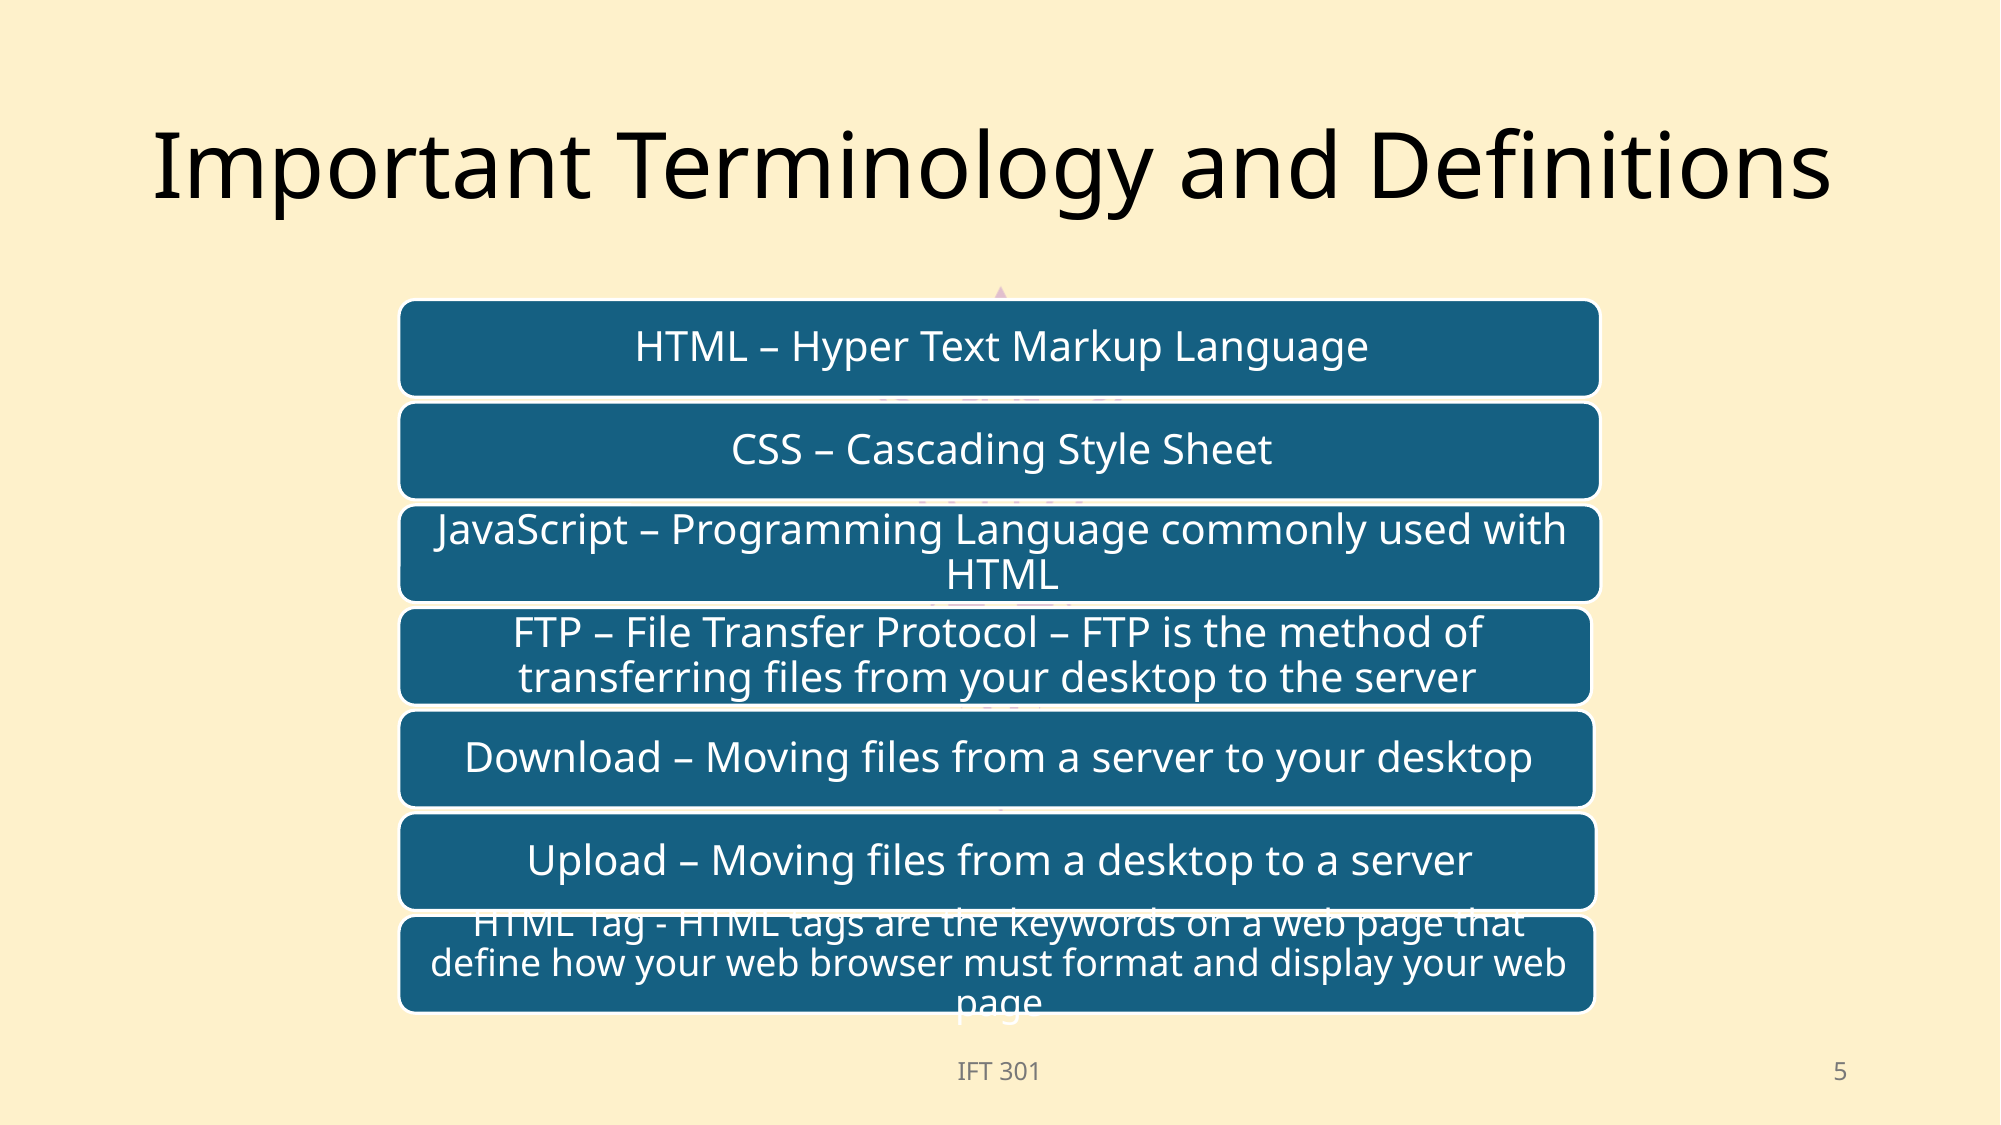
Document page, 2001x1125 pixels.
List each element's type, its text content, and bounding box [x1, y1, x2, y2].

footer IFT 301 [662, 1042, 1338, 1103]
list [136, 298, 1863, 1014]
slide_number 5 [1412, 1042, 1863, 1103]
title Important Terminology and Definitions [137, 59, 1863, 278]
